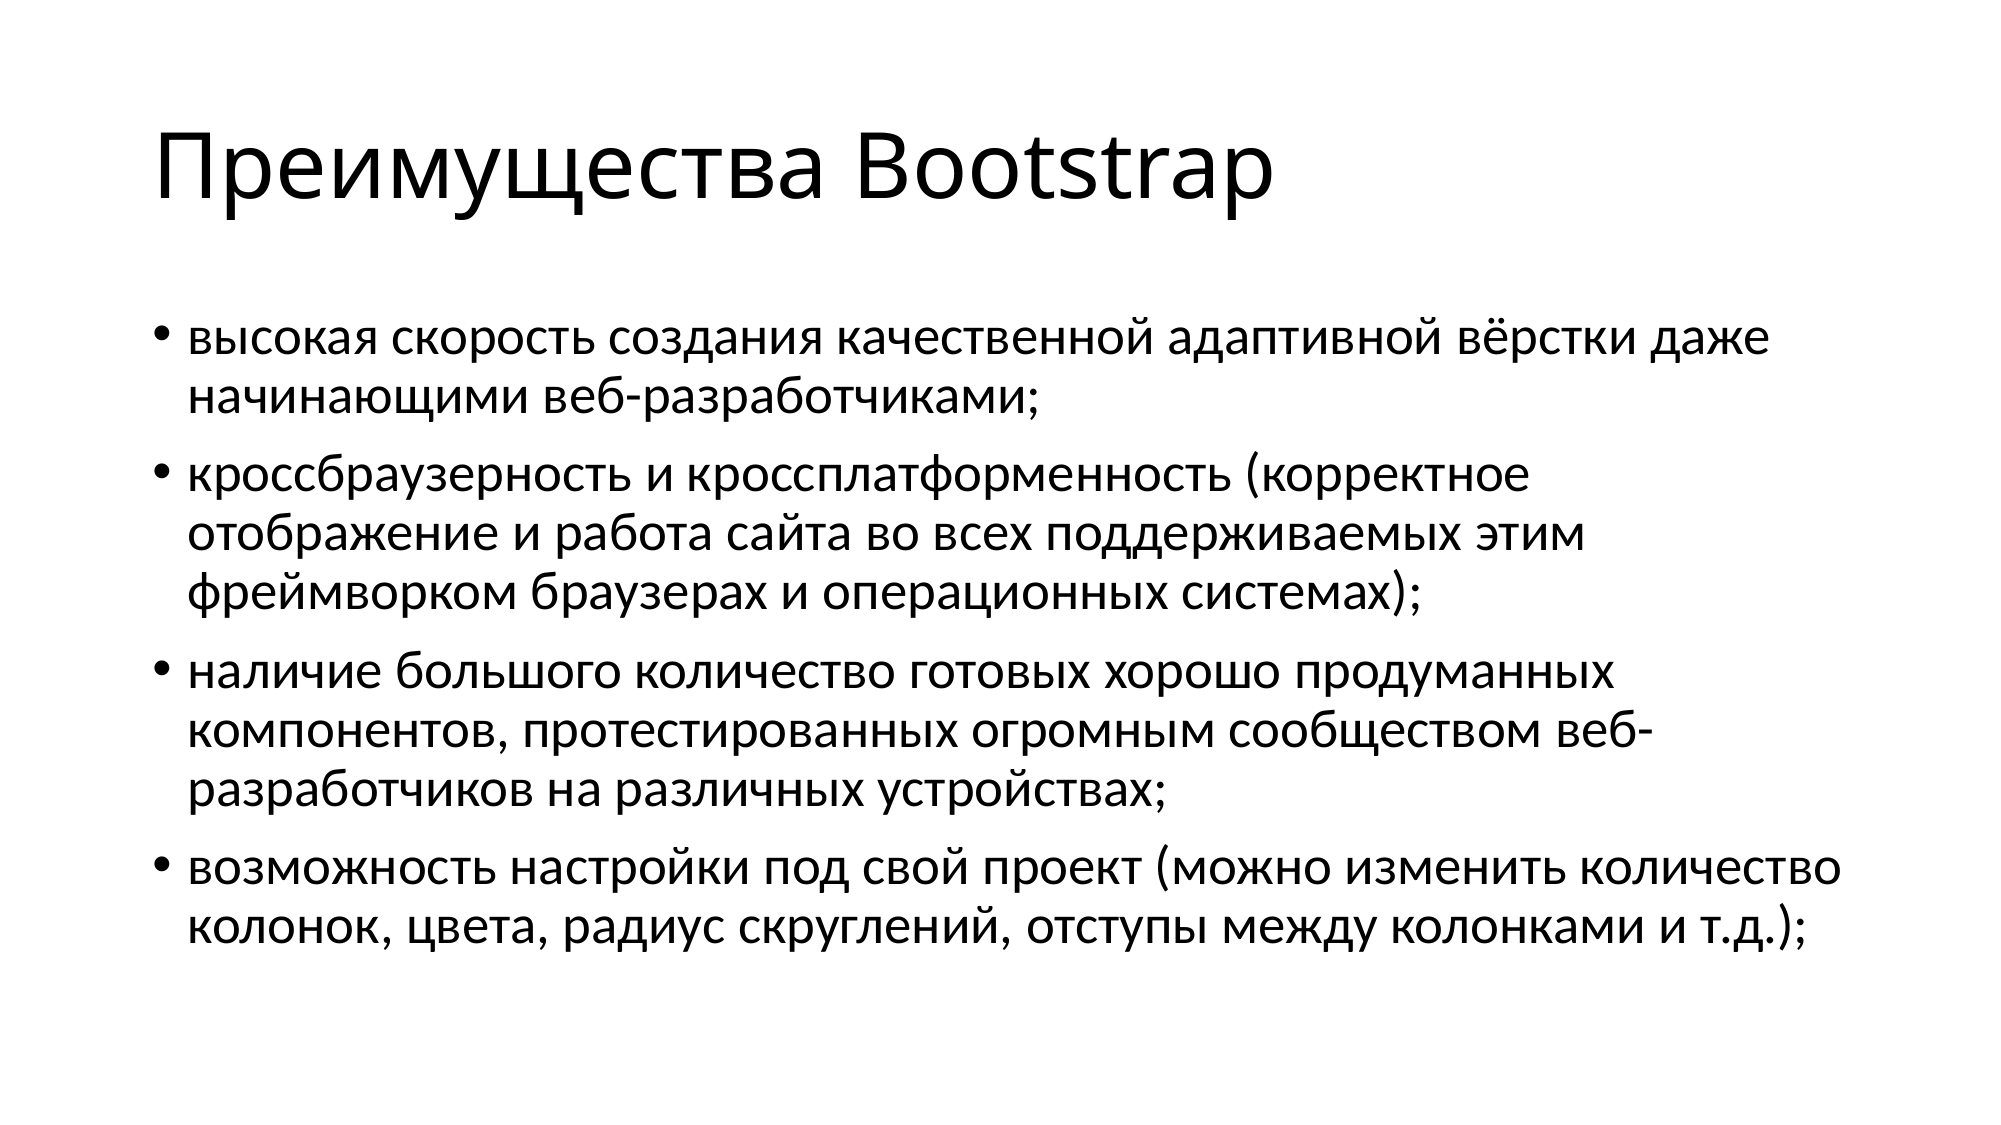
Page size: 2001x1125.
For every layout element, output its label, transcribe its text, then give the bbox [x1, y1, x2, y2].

list высокая скорость создания качественной адаптивной вёрстки даже начинающими веб-разработчиками; кроссбраузерность и кроссплатформенность (корректное отображение и работа сайта во всех поддерживаемых этим фреймворком браузерах и операционных системах); наличие большого количество готовых хорошо продуманных компонентов, протестированных огромным сообществом веб-разработчиков на различных устройствах; возможность настройки под свой проект (можно изменить количество колонок, цвета, радиус скруглений, отступы между колонками и т.д.); [137, 299, 1863, 1014]
title Преимущества Bootstrap [137, 59, 1863, 278]
